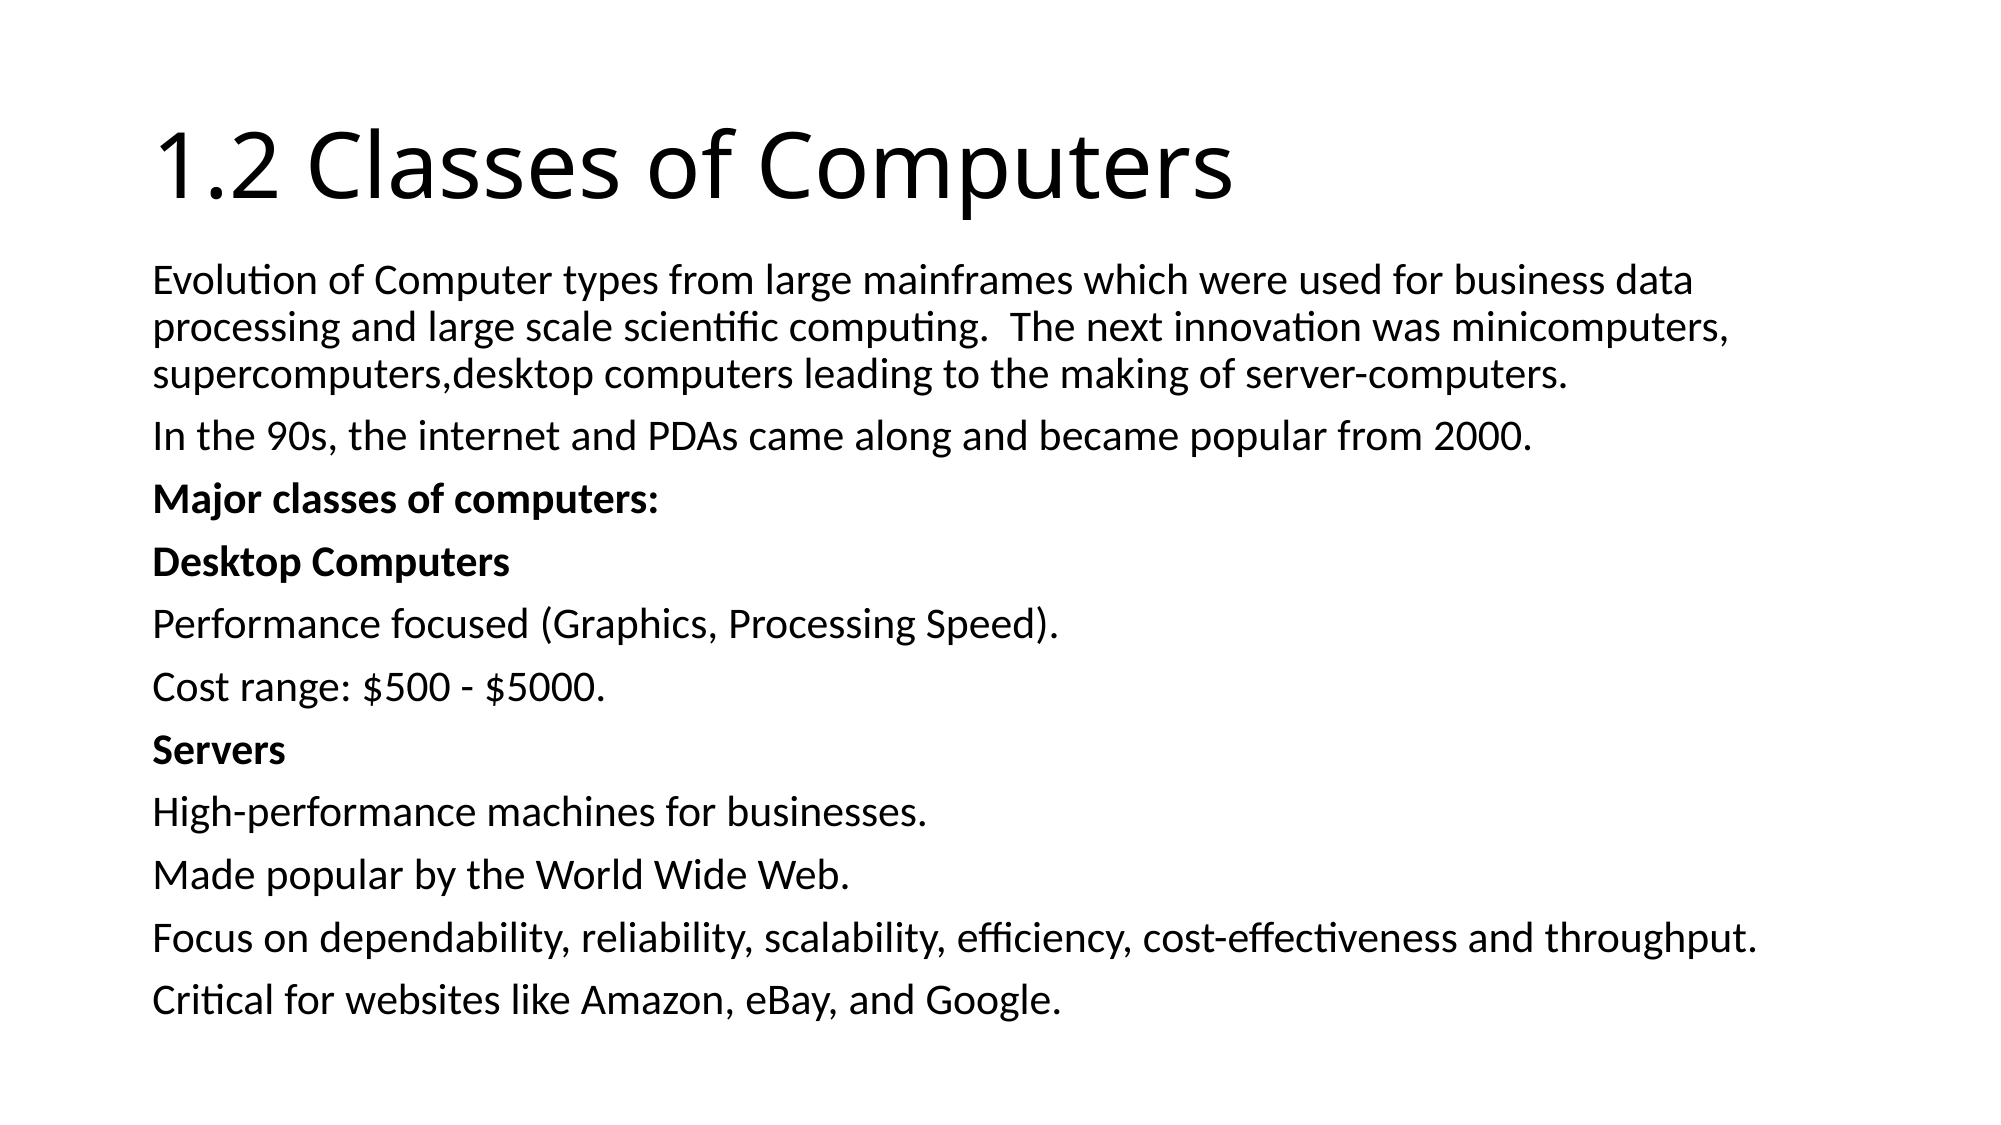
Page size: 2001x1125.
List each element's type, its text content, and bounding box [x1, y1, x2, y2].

list Evolution of Computer types from large mainframes which were used for business data processing and large scale scientific computing. The next innovation was minicomputers, supercomputers,desktop computers leading to the making of server-computers. In the 90s, the internet and PDAs came along and became popular from 2000. Major classes of computers: Desktop Computers Performance focused (Graphics, Processing Speed). Cost range: $500 - $5000. Servers High-performance machines for businesses. Made popular by the World Wide Web. Focus on dependability, reliability, scalability, efficiency, cost-effectiveness and throughput. Critical for websites like Amazon, eBay, and Google. [137, 248, 1880, 1033]
title 1.2 Classes of Computers [137, 59, 1863, 248]
